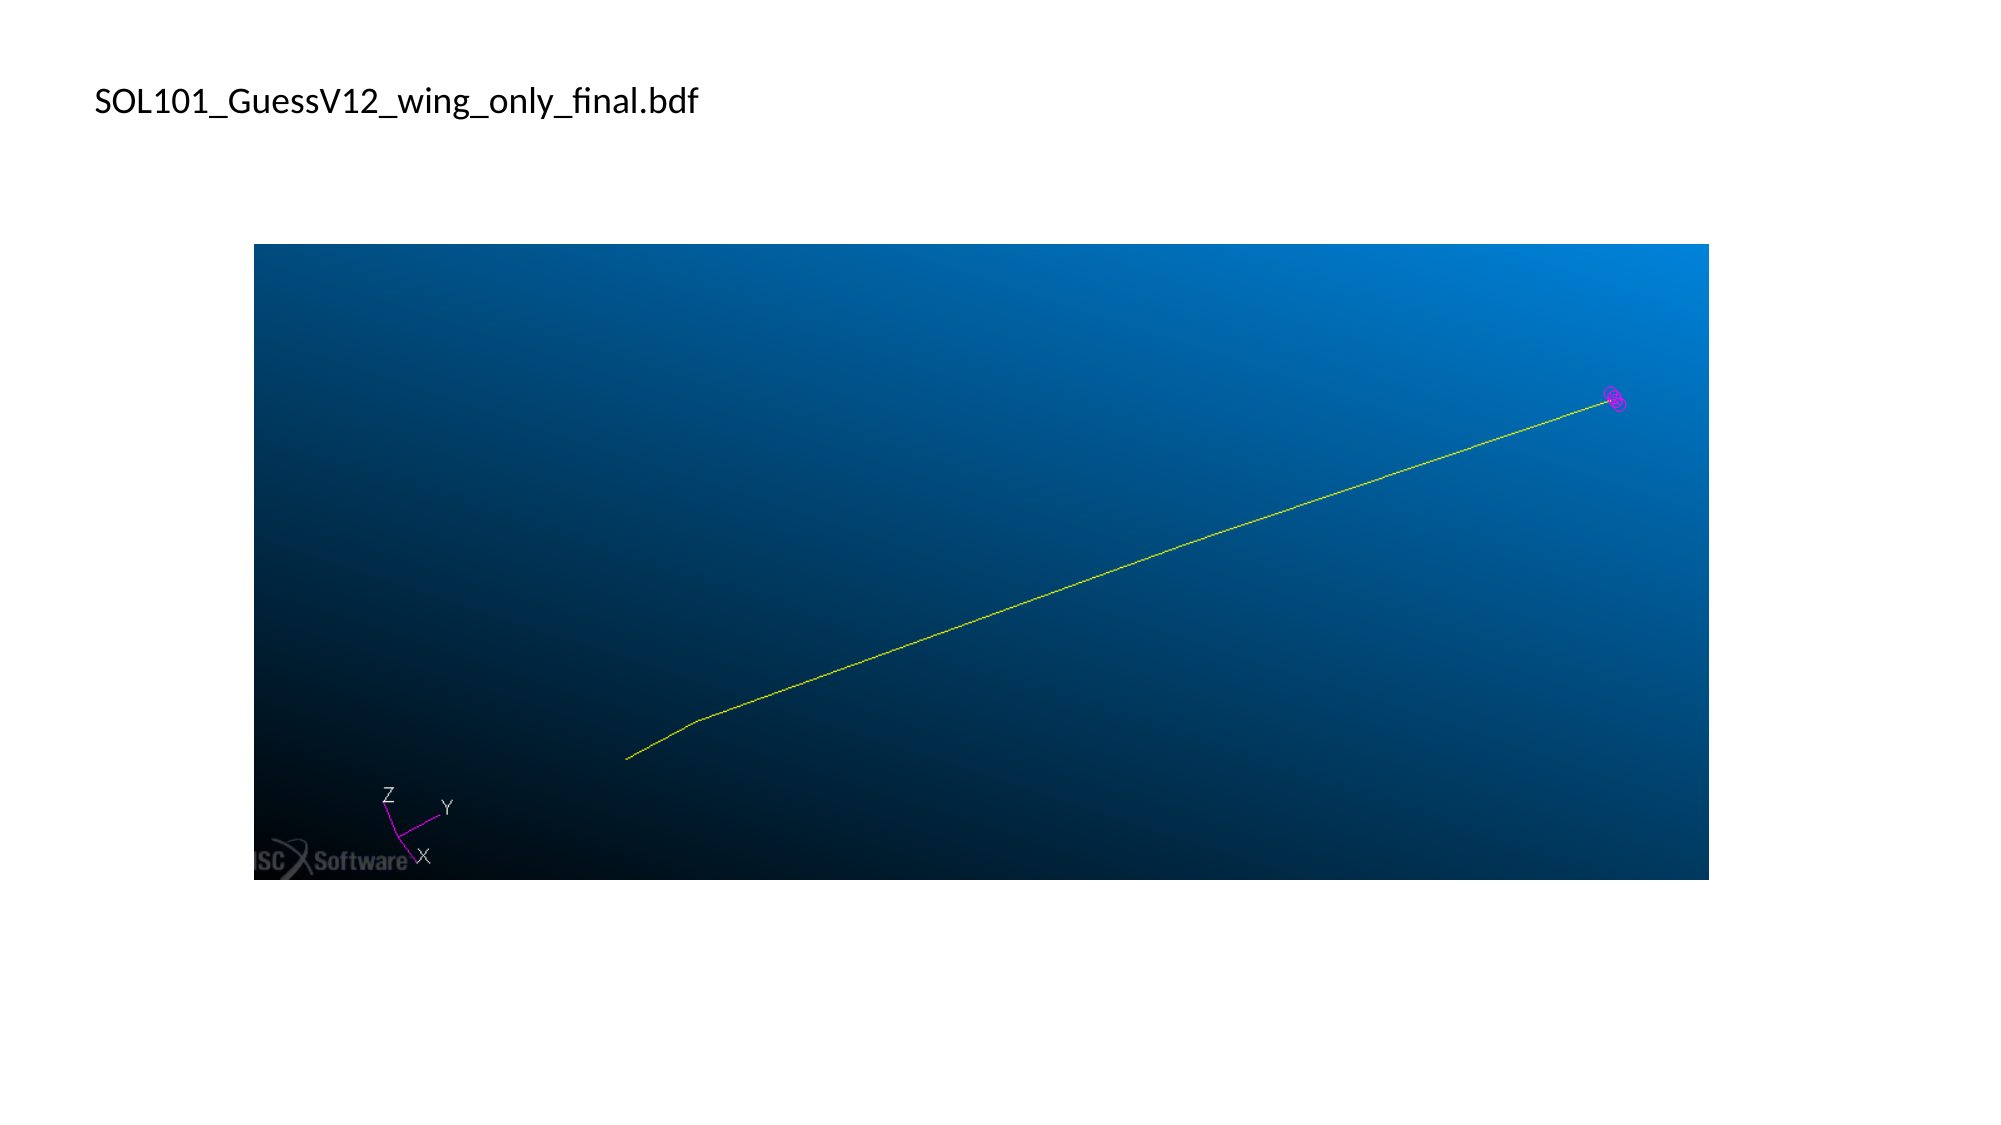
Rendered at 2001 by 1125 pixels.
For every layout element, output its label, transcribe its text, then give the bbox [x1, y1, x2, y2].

text_box SOL101_GuessV12_wing_only_final.bdf [79, 68, 715, 129]
picture [254, 244, 1709, 880]
